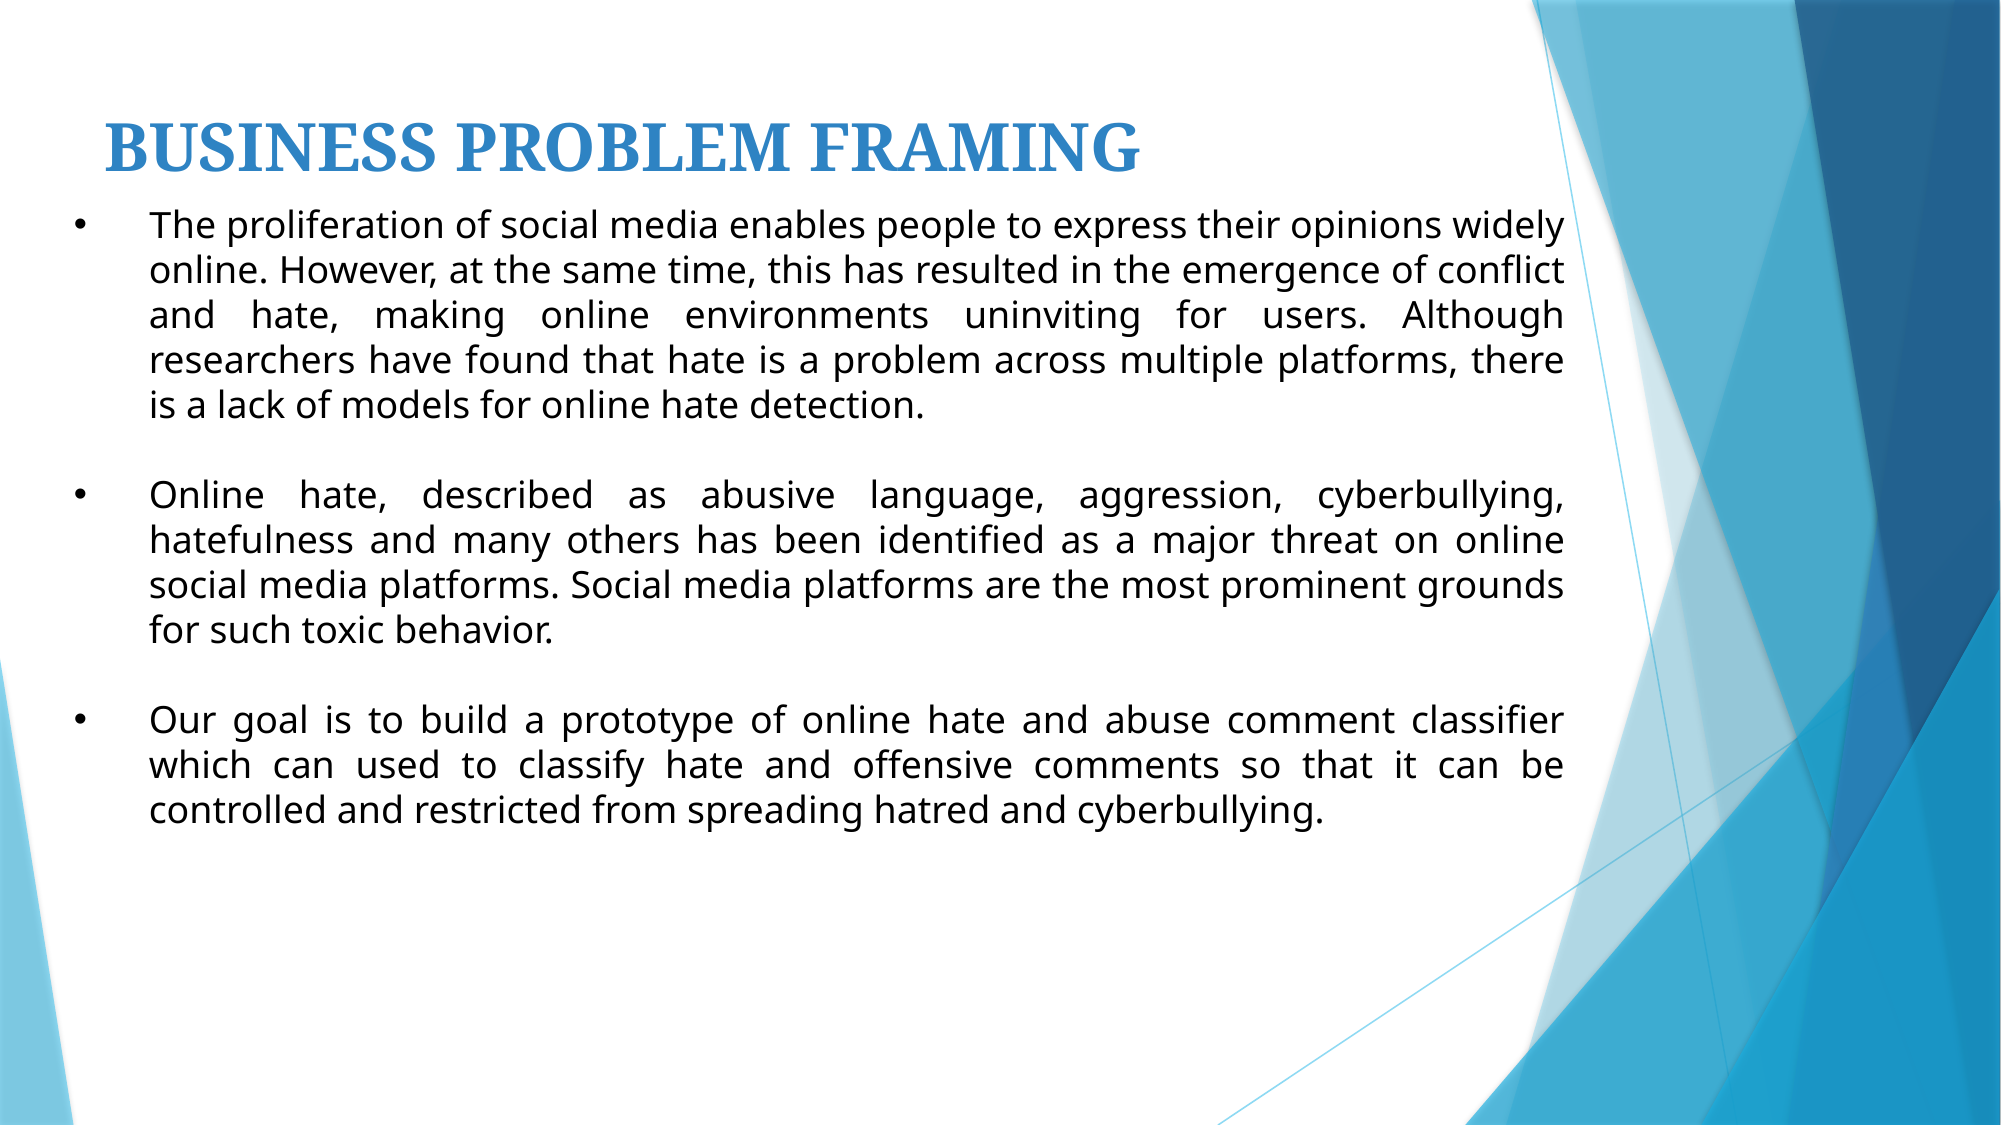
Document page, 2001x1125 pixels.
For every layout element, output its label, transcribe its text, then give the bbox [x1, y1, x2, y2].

text_box The proliferation of social media enables people to express their opinions widely online. However, at the same time, this has resulted in the emergence of conflict and hate, making online environments uninviting for users. Although researchers have found that hate is a problem across multiple platforms, there is a lack of models for online hate detection. Online hate, described as abusive language, aggression, cyberbullying, hatefulness and many others has been identified as a major threat on online social media platforms. Social media platforms are the most prominent grounds for such toxic behavior. Our goal is to build a prototype of online hate and abuse comment classifier which can used to classify hate and offensive comments so that it can be controlled and restricted from spreading hatred and cyberbullying. [58, 193, 1582, 839]
text_box BUSINESS PROBLEM FRAMING [89, 97, 1673, 193]
